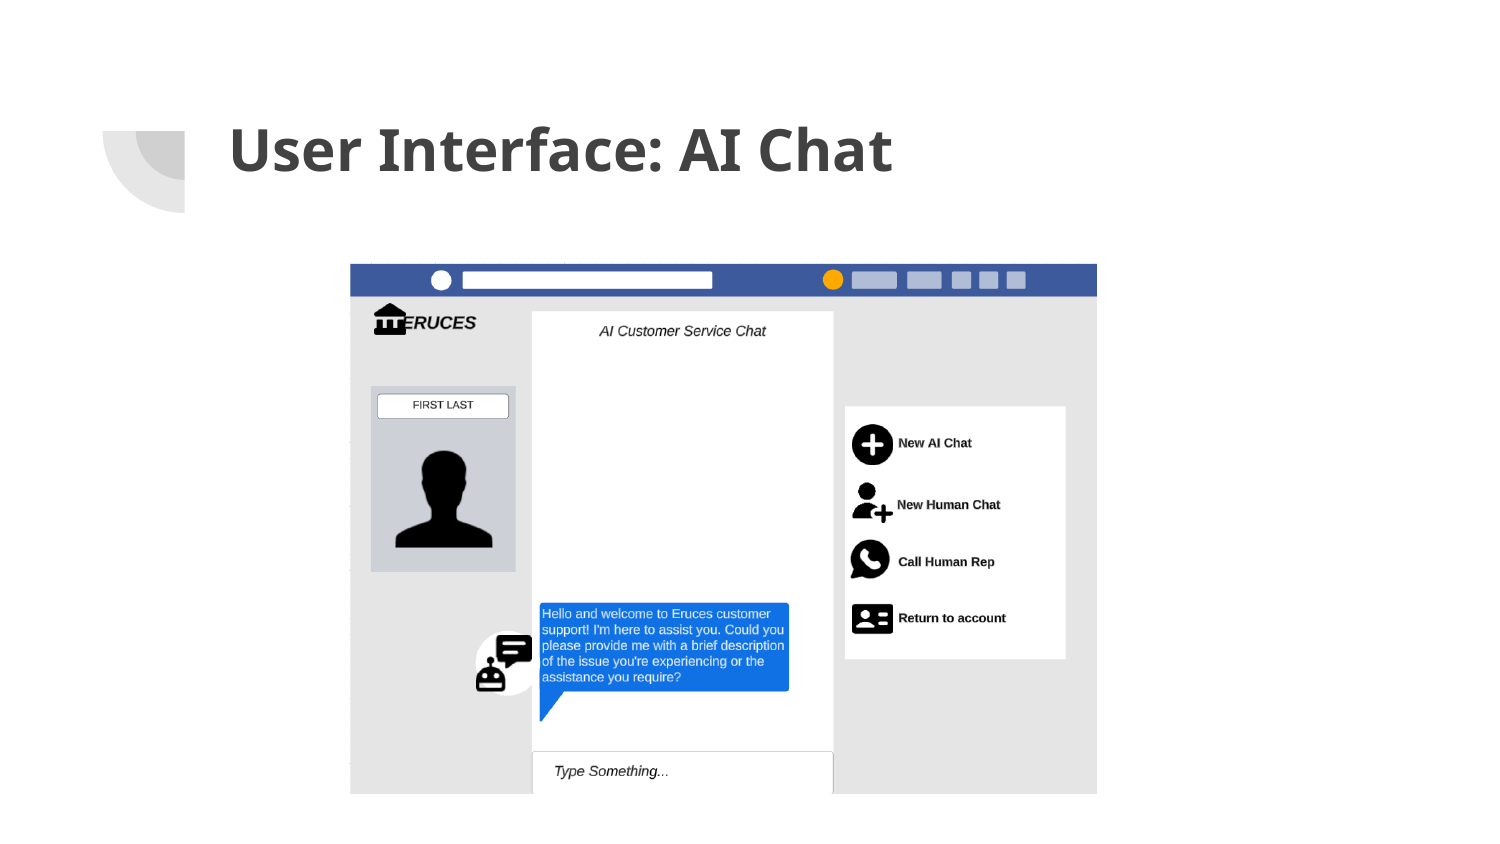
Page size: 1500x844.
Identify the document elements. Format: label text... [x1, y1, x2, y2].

title User Interface: AI Chat [213, 98, 1368, 263]
picture [349, 261, 1097, 794]
